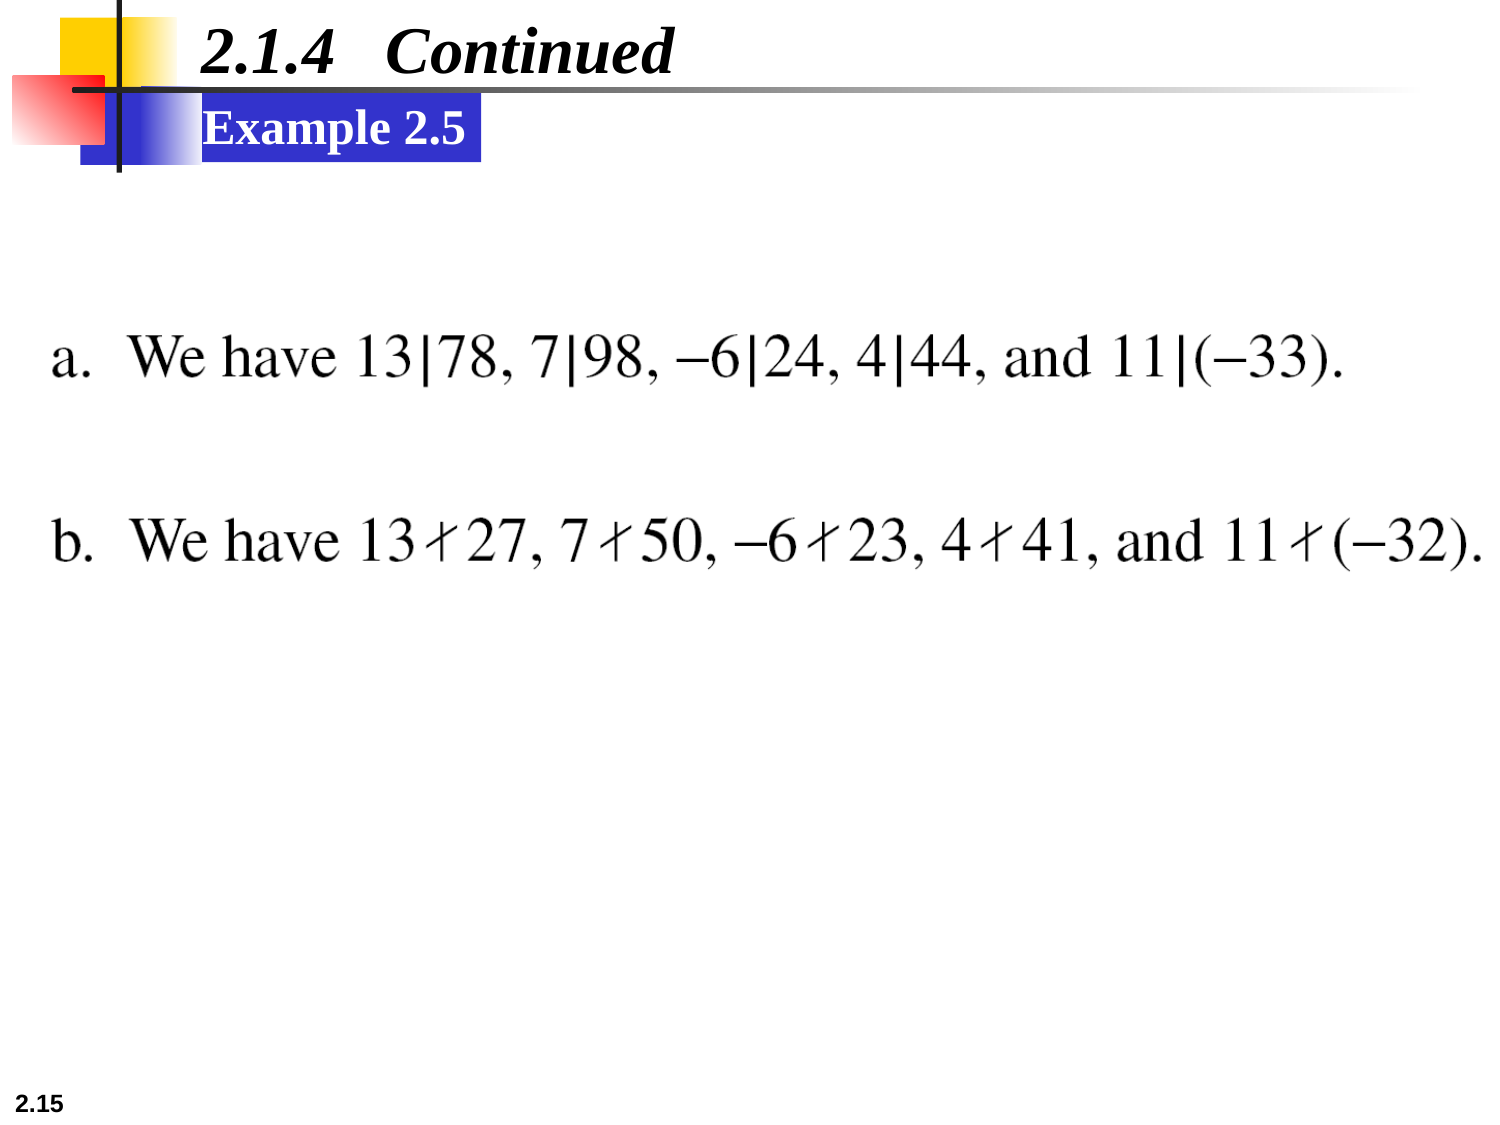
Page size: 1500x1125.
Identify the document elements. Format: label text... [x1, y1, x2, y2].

text_box [691, 87, 1423, 93]
picture [37, 322, 1394, 401]
text_box [72, 87, 187, 93]
text_box [122, 93, 141, 165]
slide_number 2.15 [0, 1049, 313, 1125]
text_box 2.1.4 Continued [187, 0, 691, 95]
picture [12, 505, 1489, 586]
text_box Example 2.5 [202, 95, 482, 163]
text_box [60, 17, 116, 86]
text_box [122, 17, 177, 86]
text_box [12, 75, 105, 145]
text_box [116, 93, 122, 173]
text_box [116, 0, 122, 87]
text_box [141, 93, 202, 165]
text_box [80, 93, 116, 165]
